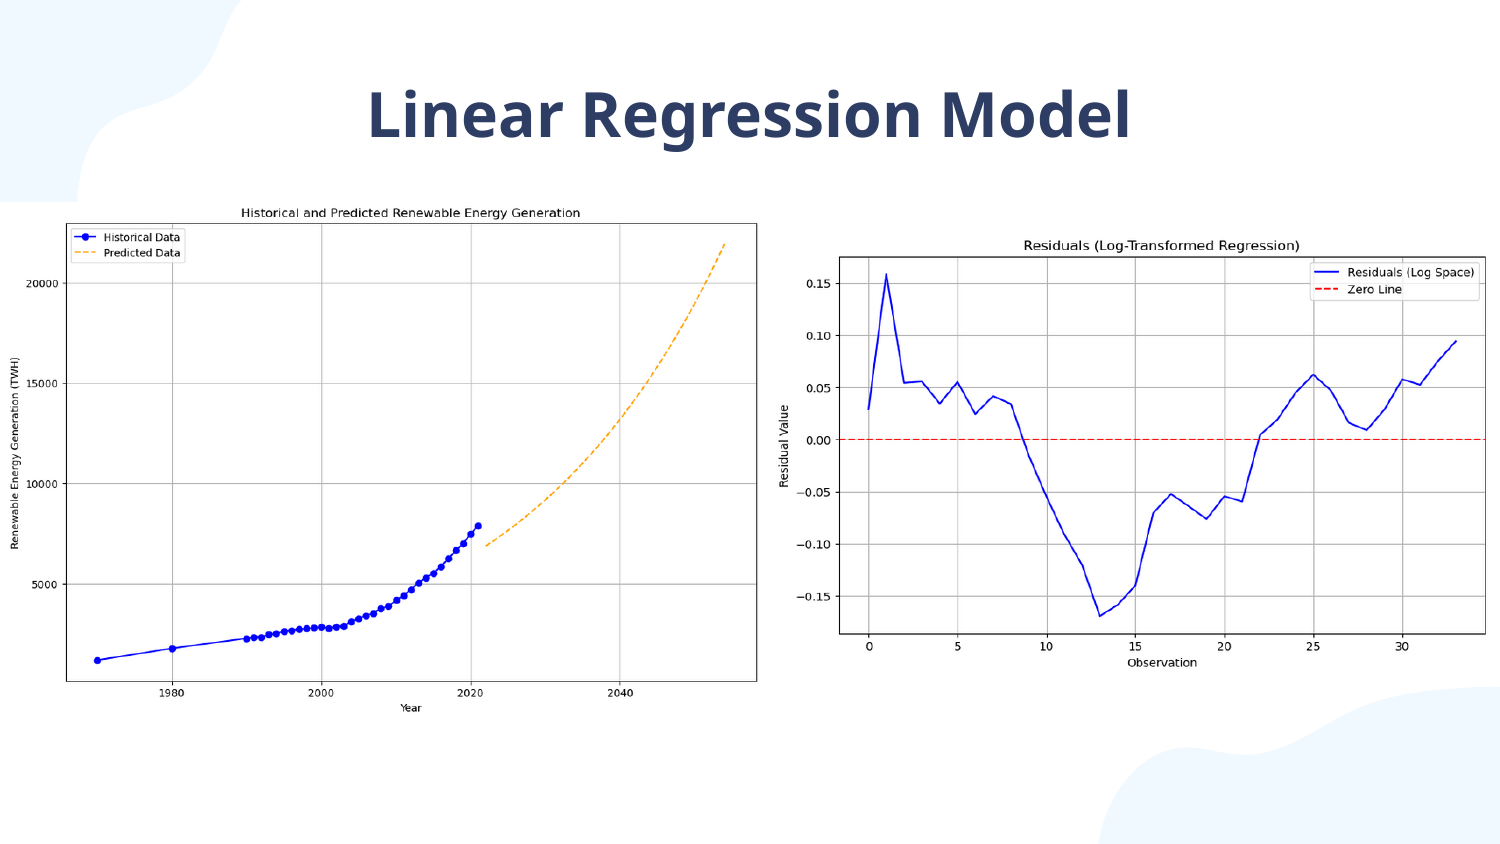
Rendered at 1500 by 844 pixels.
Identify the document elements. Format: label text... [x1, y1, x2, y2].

title Linear Regression Model [118, 60, 1382, 150]
picture [773, 232, 1500, 671]
picture [0, 202, 766, 718]
